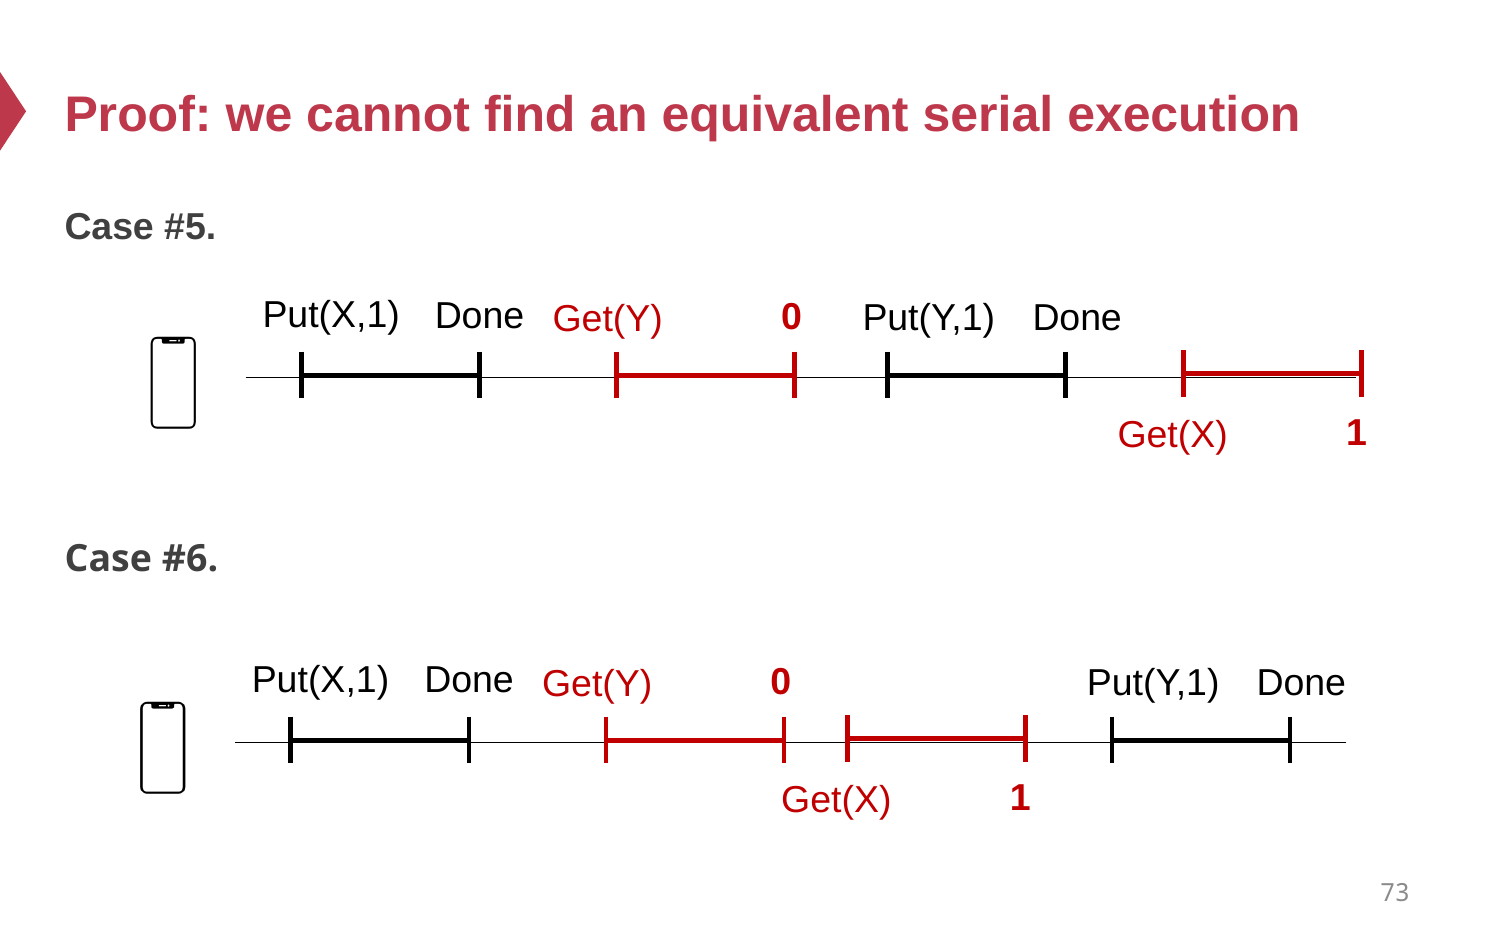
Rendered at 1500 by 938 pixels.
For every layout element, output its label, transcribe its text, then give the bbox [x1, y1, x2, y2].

list Case #5. [49, 185, 1400, 265]
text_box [1183, 349, 1362, 397]
picture [110, 695, 215, 800]
text_box 0 [684, 649, 877, 710]
text_box 0 [695, 285, 832, 345]
title Proof: we cannot find an equivalent serial execution [49, 37, 1400, 185]
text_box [887, 351, 1066, 399]
picture [120, 330, 226, 435]
text_box Get(Y) [501, 651, 694, 712]
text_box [846, 714, 1026, 762]
text_box Done [981, 286, 1174, 346]
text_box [300, 351, 480, 399]
text_box Put(X,1) [235, 282, 428, 343]
text_box Put(X,1) [224, 647, 417, 708]
text_box 1 [933, 765, 1117, 826]
text_box Done [372, 648, 565, 708]
text_box 1 [1269, 400, 1453, 461]
text_box Get(X) [1076, 402, 1269, 463]
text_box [290, 716, 470, 764]
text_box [616, 351, 795, 399]
text_box Case #6. [49, 517, 302, 622]
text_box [1111, 716, 1291, 764]
slide_number 73 [1074, 868, 1425, 919]
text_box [605, 716, 785, 764]
text_box Put(Y,1) [832, 285, 1025, 346]
text_box Put(Y,1) [1057, 650, 1205, 711]
text_box Done [383, 283, 576, 343]
text_box Done [1205, 650, 1398, 711]
text_box Get(Y) [511, 286, 704, 347]
text_box Get(X) [740, 767, 933, 828]
